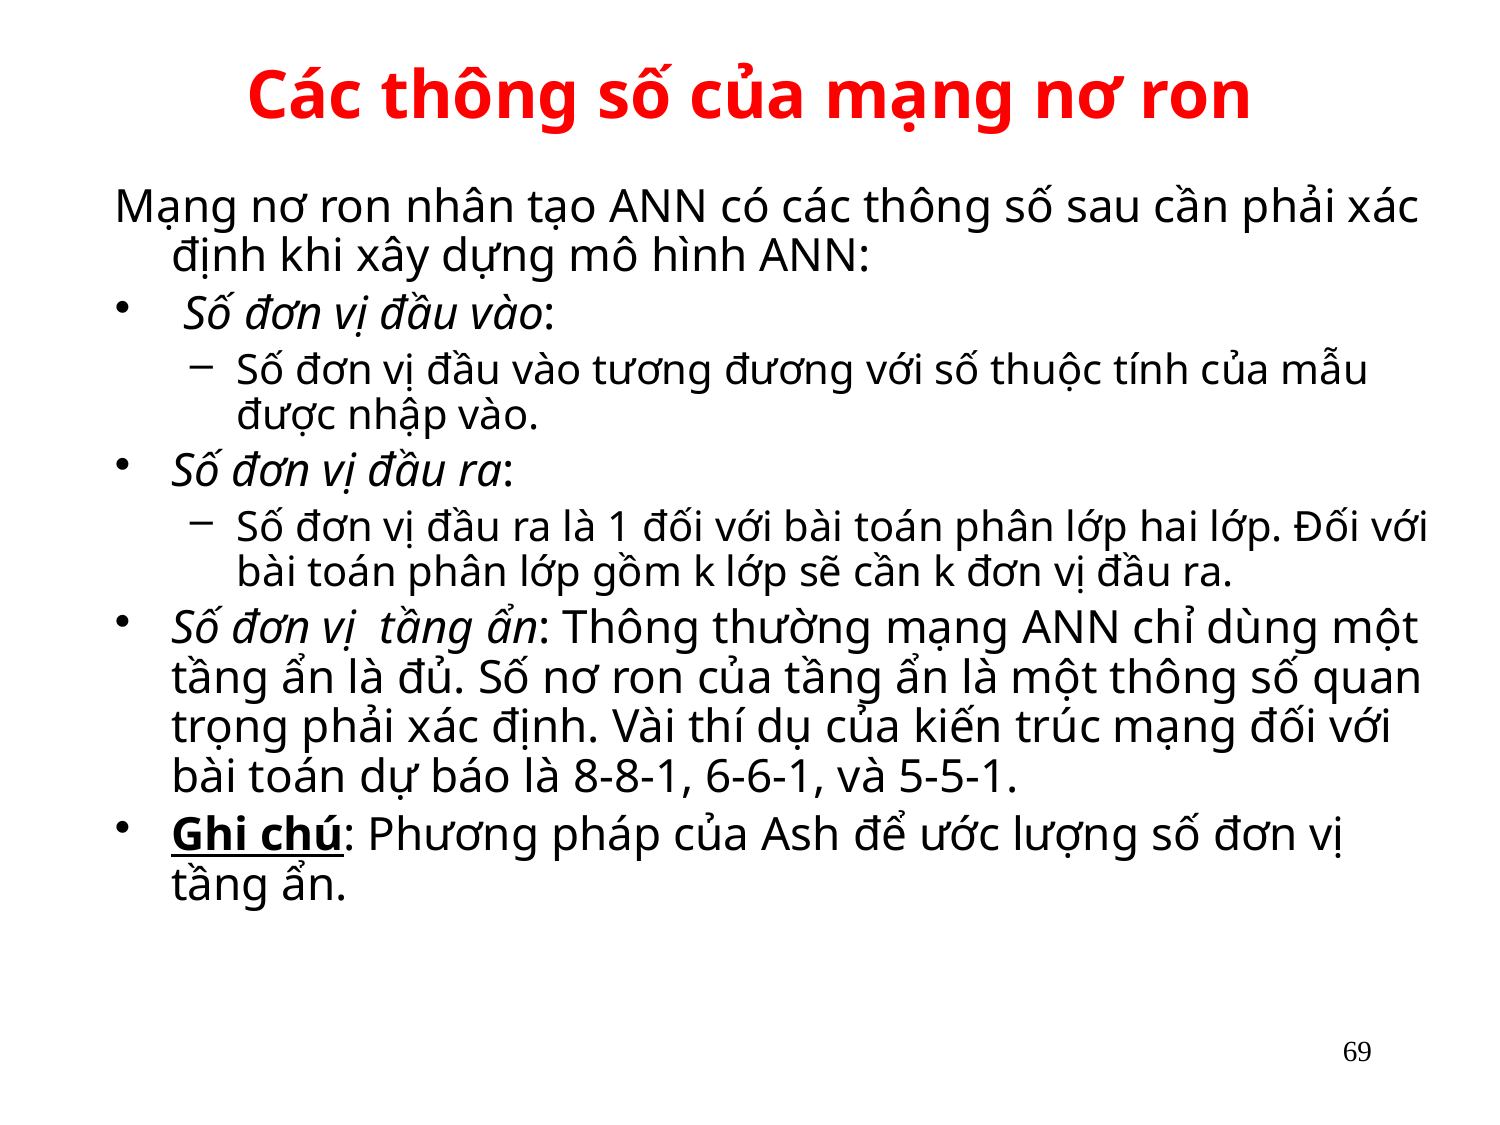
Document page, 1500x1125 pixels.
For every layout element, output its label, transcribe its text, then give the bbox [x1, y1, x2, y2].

list Mạng nơ ron nhân tạo ANN có các thông số sau cần phải xác định khi xây dựng mô hình ANN: Số đơn vị đầu vào: Số đơn vị đầu vào tương đương với số thuộc tính của mẫu được nhập vào. Số đơn vị đầu ra: Số đơn vị đầu ra là 1 đối với bài toán phân lớp hai lớp. Đối với bài toán phân lớp gồm k lớp sẽ cần k đơn vị đầu ra. Số đơn vị tầng ẩn: Thông thường mạng ANN chỉ dùng một tầng ẩn là đủ. Số nơ ron của tầng ẩn là một thông số quan trọng phải xác định. Vài thí dụ của kiến trúc mạng đối với bài toán dự báo là 8-8-1, 6-6-1, và 5-5-1. Ghi chú: Phương pháp của Ash để ước lượng số đơn vị tầng ẩn. [99, 174, 1450, 975]
slide_number 69 [1074, 1025, 1388, 1100]
title Các thông số của mạng nơ ron [62, 45, 1438, 138]
